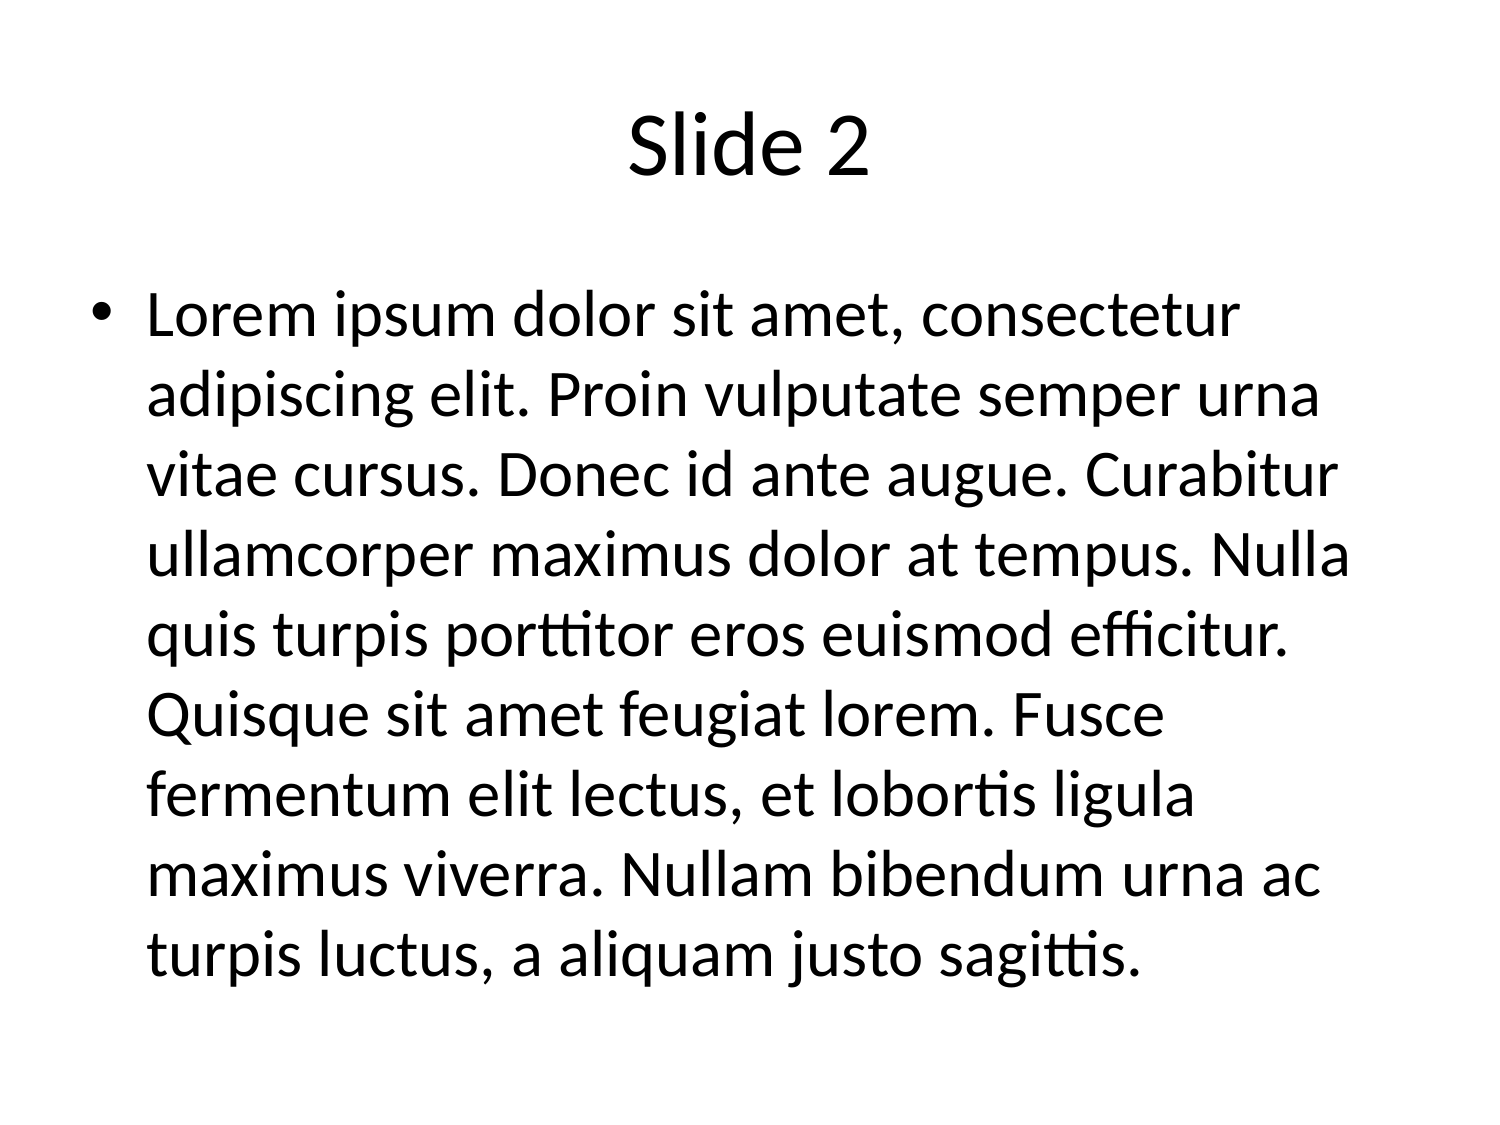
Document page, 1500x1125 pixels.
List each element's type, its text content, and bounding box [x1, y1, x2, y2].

list Lorem ipsum dolor sit amet, consectetur adipiscing elit. Proin vulputate semper urna vitae cursus. Donec id ante augue. Curabitur ullamcorper maximus dolor at tempus. Nulla quis turpis porttitor eros euismod efficitur. Quisque sit amet feugiat lorem. Fusce fermentum elit lectus, et lobortis ligula maximus viverra. Nullam bibendum urna ac turpis luctus, a aliquam justo sagittis. [75, 262, 1425, 1005]
title Slide 2 [75, 45, 1425, 233]
